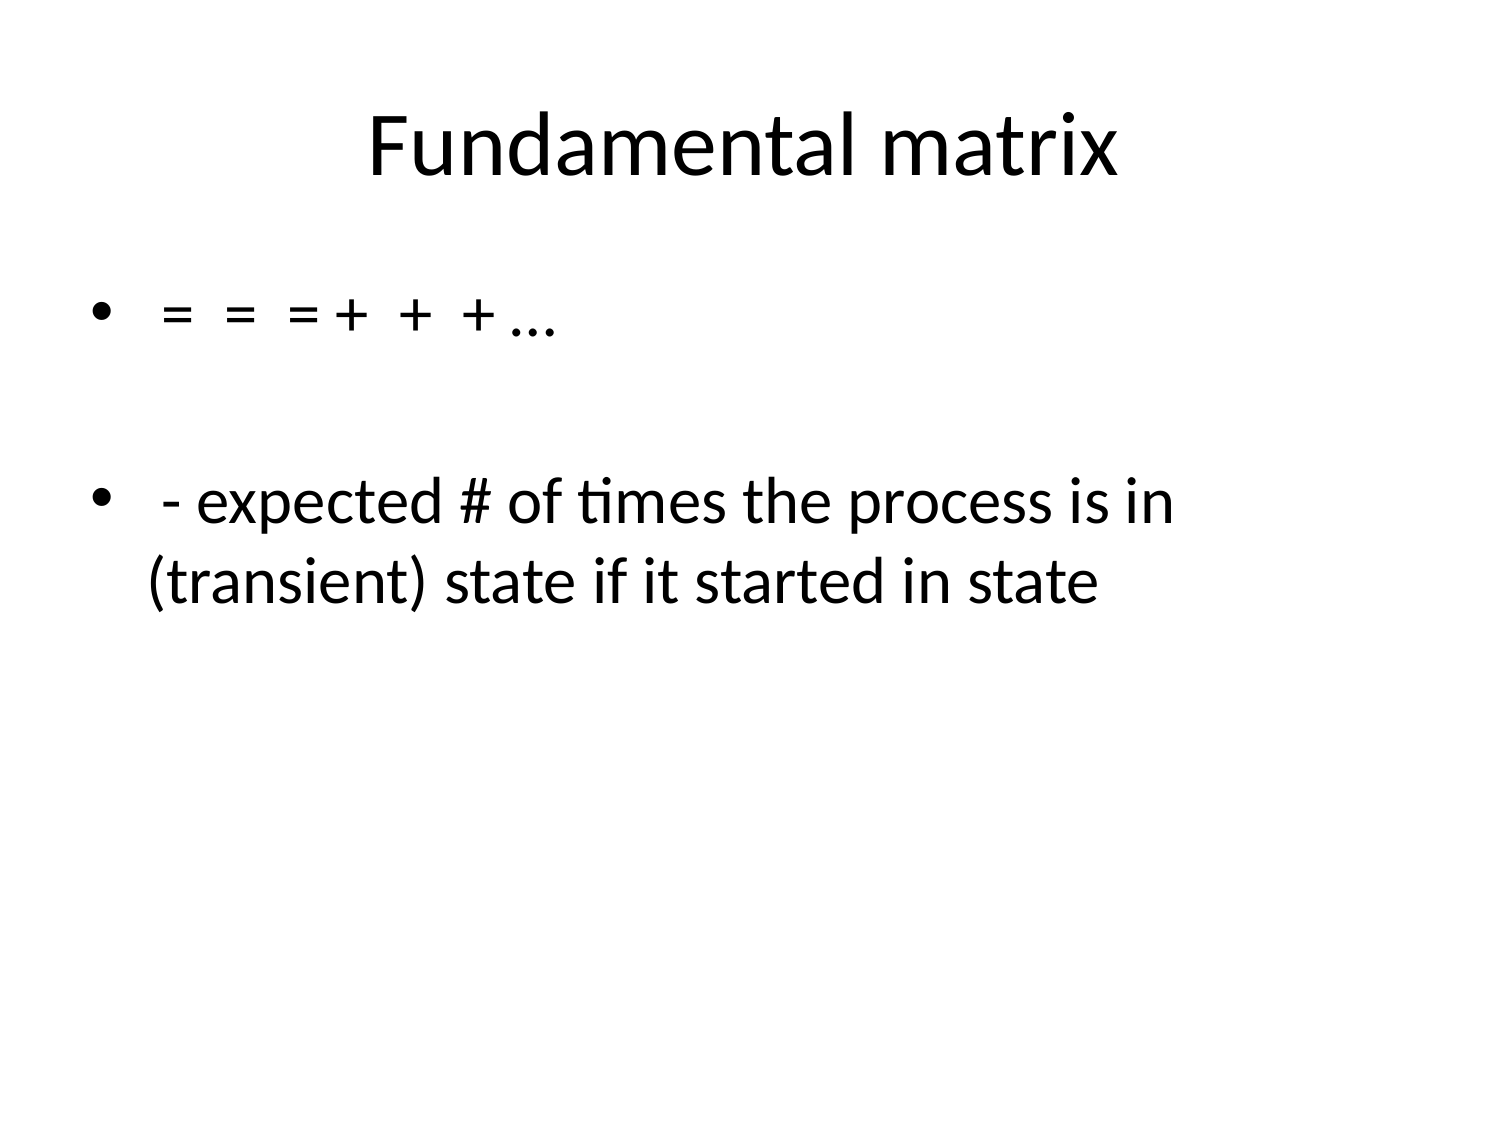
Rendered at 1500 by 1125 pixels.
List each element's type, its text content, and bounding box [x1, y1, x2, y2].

title Fundamental matrix [37, 45, 1450, 233]
